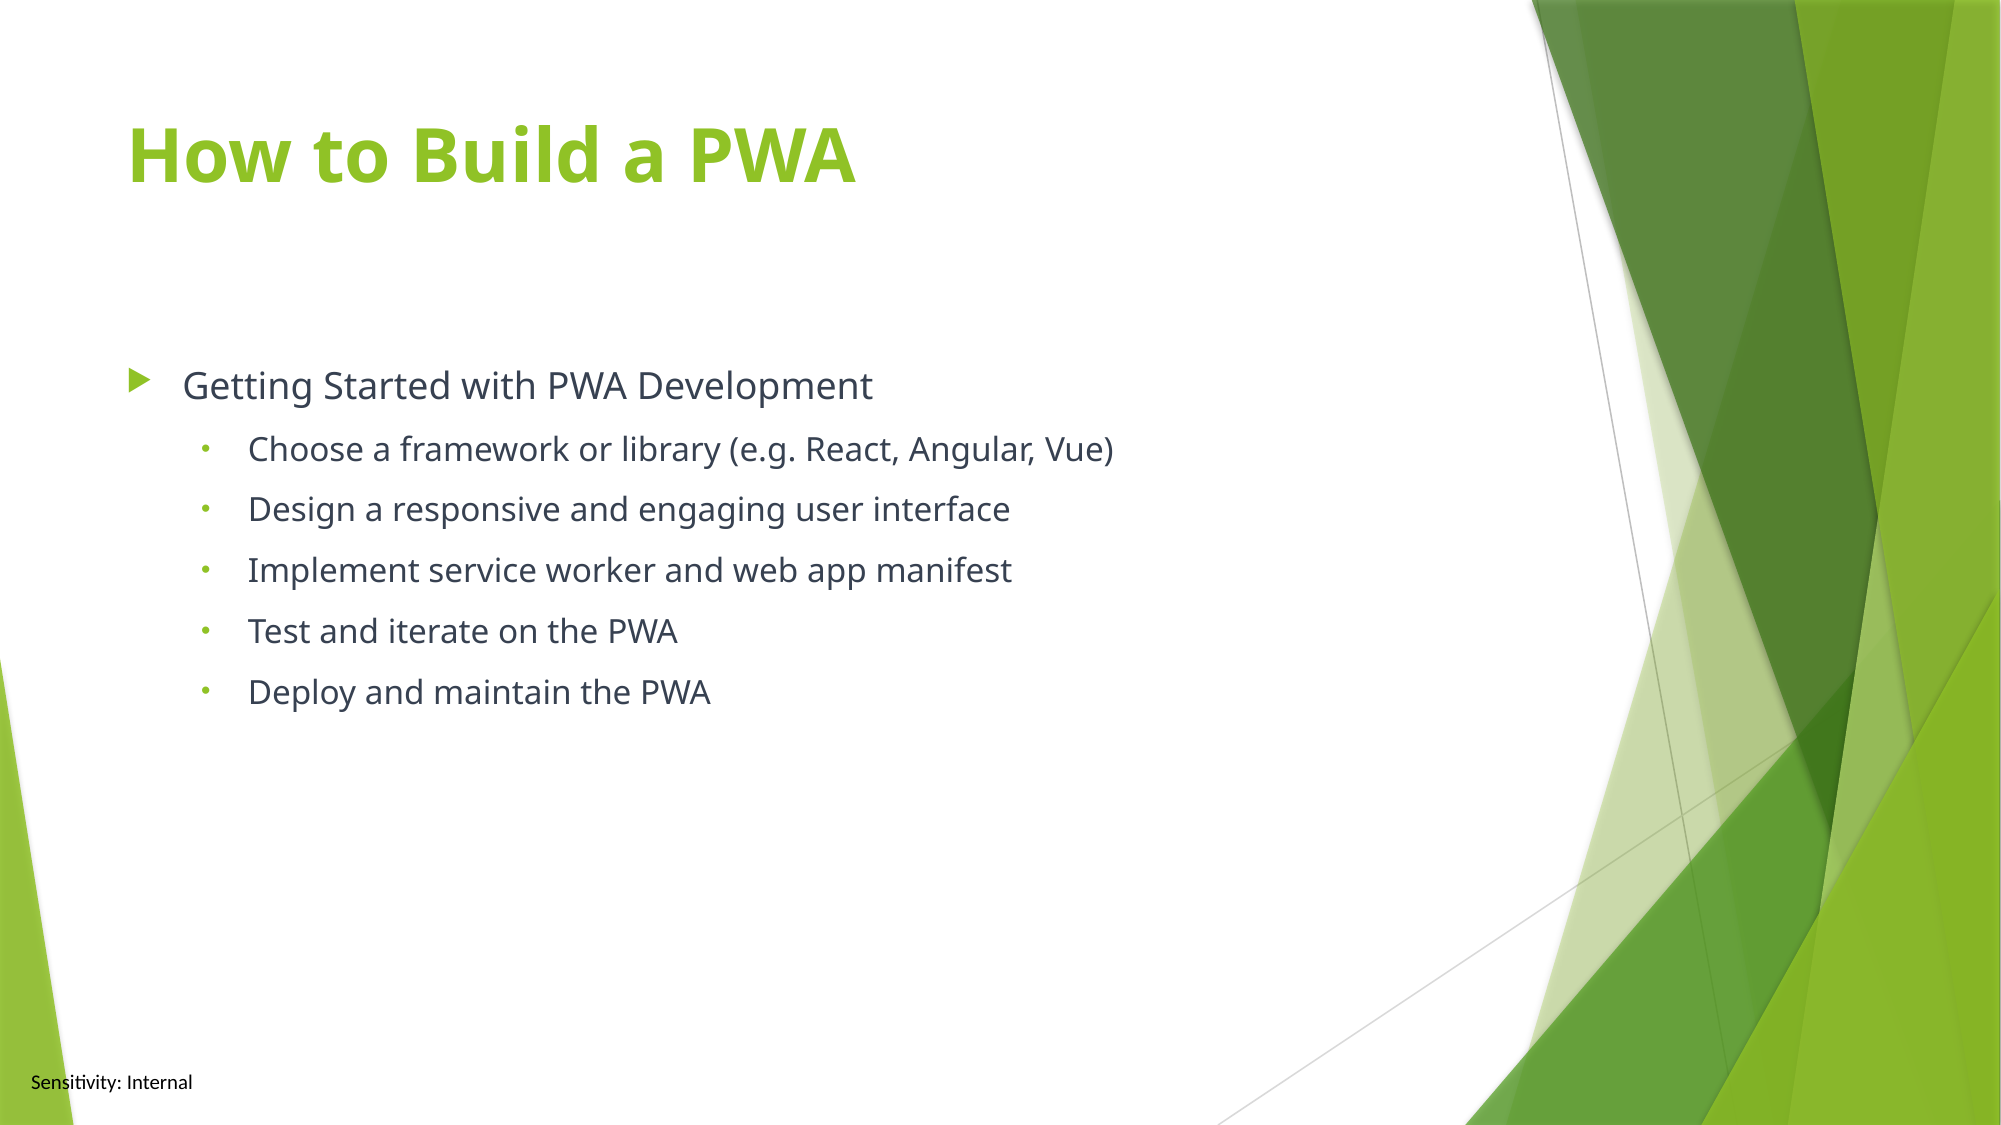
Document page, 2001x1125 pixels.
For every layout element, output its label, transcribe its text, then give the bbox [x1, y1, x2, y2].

list Getting Started with PWA Development Choose a framework or library (e.g. React, Angular, Vue) Design a responsive and engaging user interface Implement service worker and web app manifest Test and iterate on the PWA Deploy and maintain the PWA [111, 354, 1522, 992]
title How to Build a PWA [111, 99, 1522, 317]
